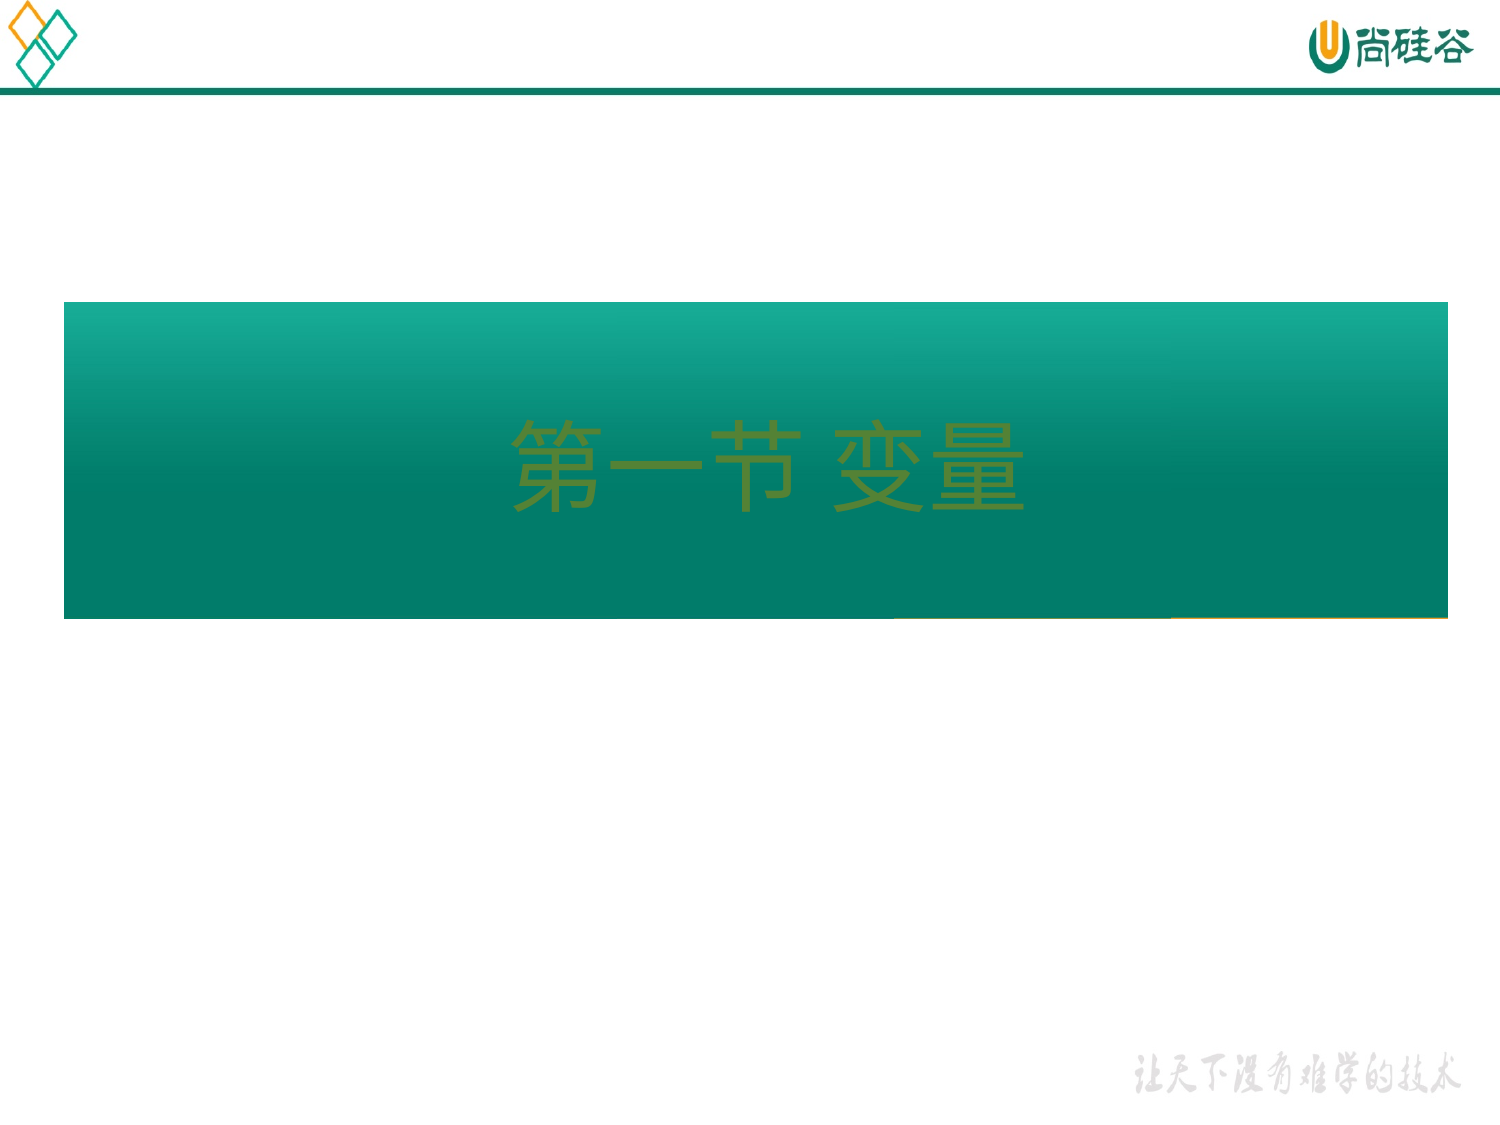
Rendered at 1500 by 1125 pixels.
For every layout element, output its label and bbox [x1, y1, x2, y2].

list [64, 302, 1448, 619]
picture [0, 0, 1500, 1125]
